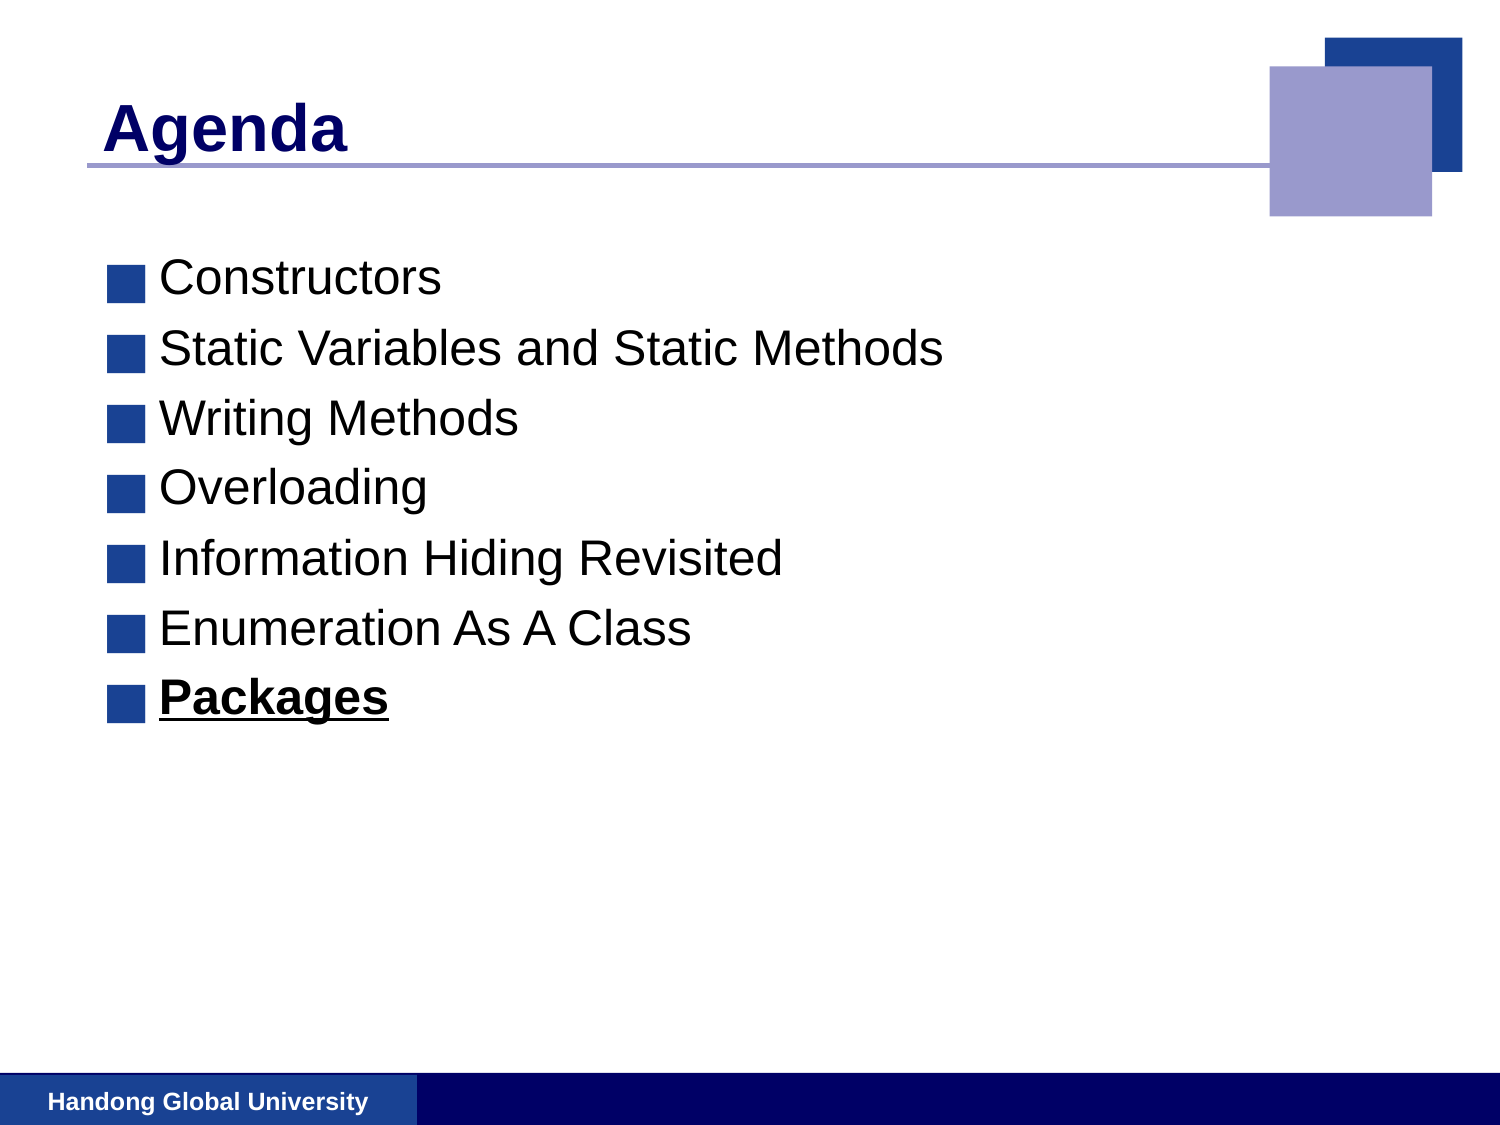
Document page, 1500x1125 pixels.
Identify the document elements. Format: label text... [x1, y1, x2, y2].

list Constructors Static Variables and Static Methods Writing Methods Overloading Information Hiding Revisited Enumeration As A Class Packages [87, 237, 1425, 1013]
title Agenda [87, 46, 1238, 172]
